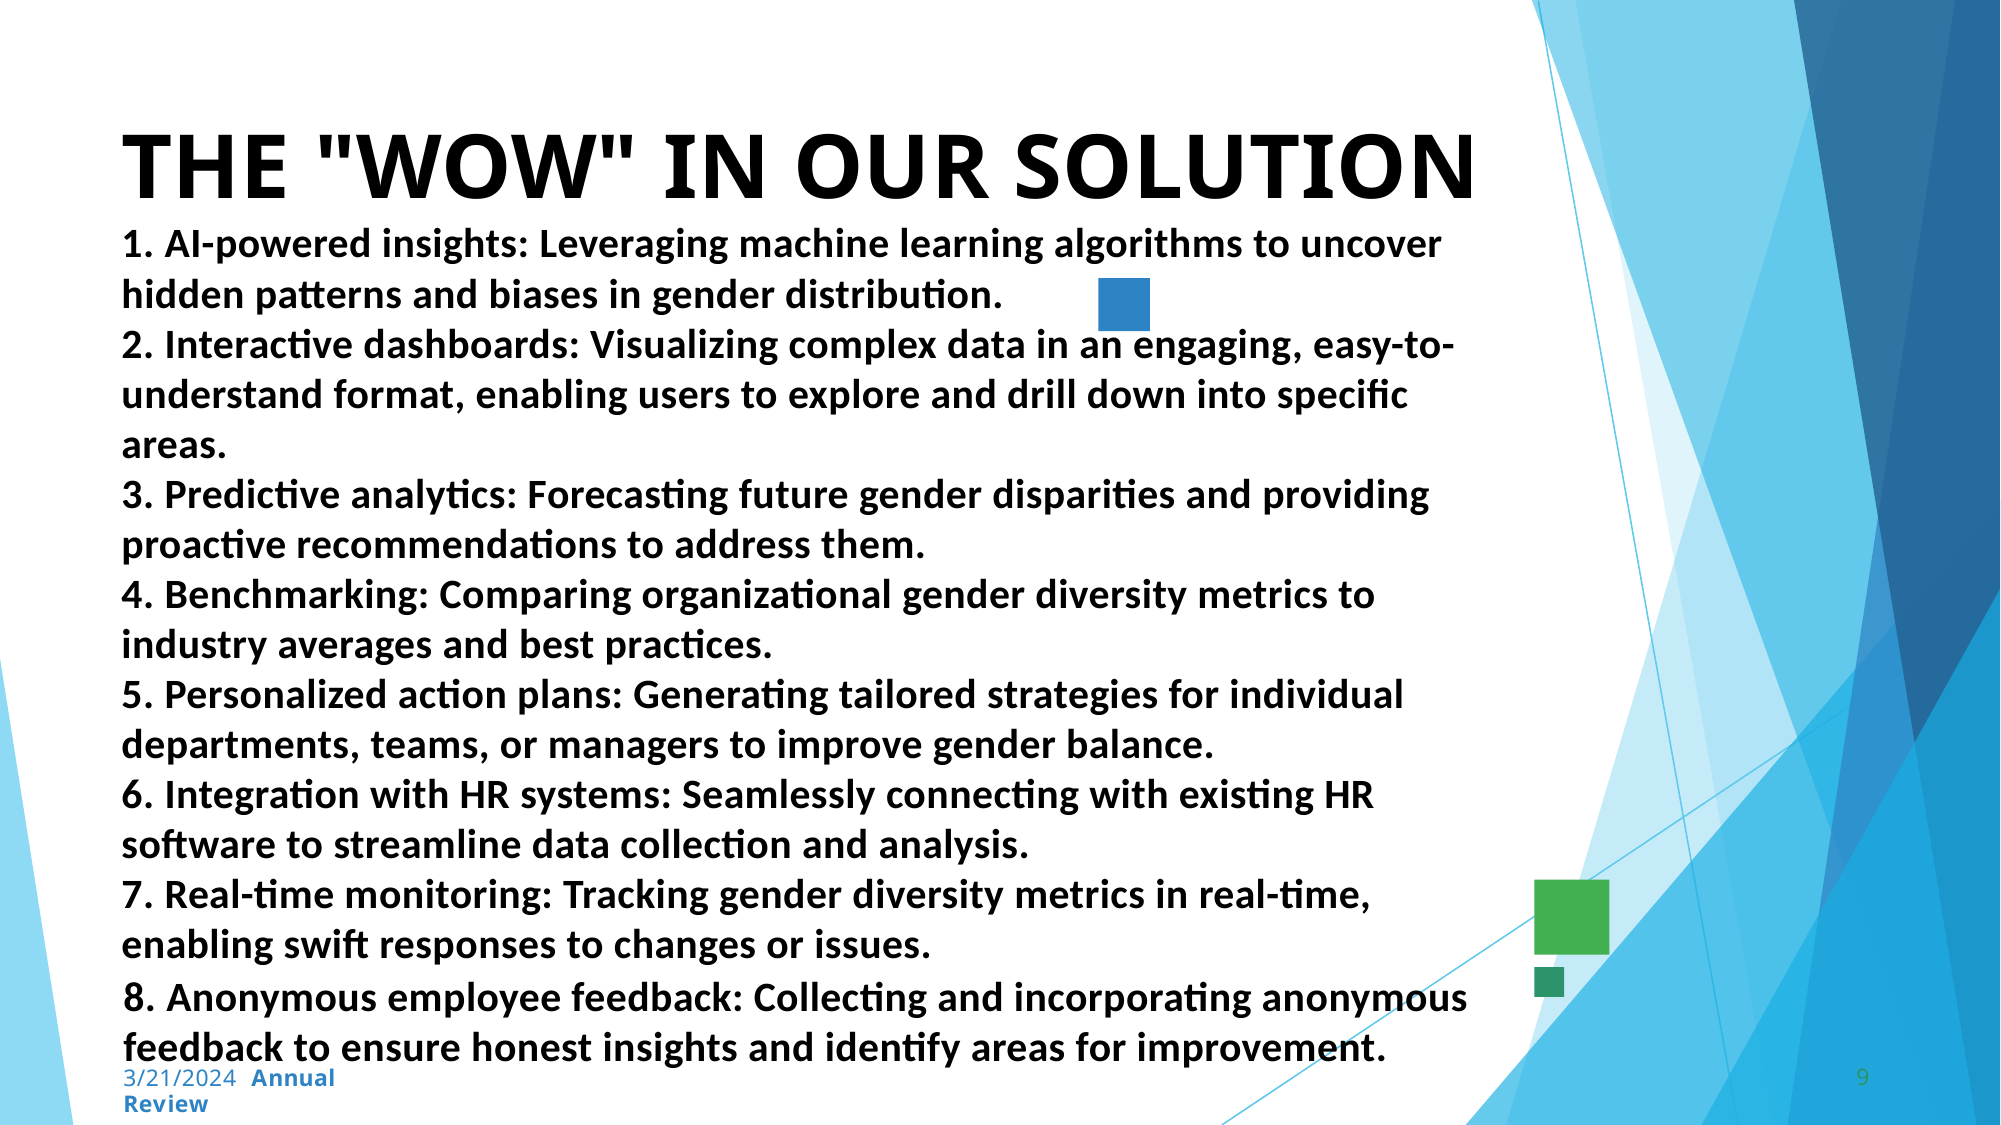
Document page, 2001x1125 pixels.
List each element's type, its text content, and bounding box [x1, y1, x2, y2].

text_box [1534, 967, 1565, 997]
title THE "WOW" IN OUR SOLUTION 1. AI-powered insights: Leveraging machine learning algorithms to uncover hidden patterns and biases in gender distribution. 2. Interactive dashboards: Visualizing complex data in an engaging, easy-to-understand format, enabling users to explore and drill down into specific areas. 3. Predictive analytics: Forecasting future gender disparities and providing proactive recommendations to address them. 4. Benchmarking: Comparing organizational gender diversity metrics to industry averages and best practices. 5. Personalized action plans: Generating tailored strategies for individual departments, teams, or managers to improve gender balance. 6. Integration with HR systems: Seamlessly connecting with existing HR software to streamline data collection and analysis. 7. Real-time monitoring: Tracking gender diversity metrics in real-time, enabling swift responses to changes or issues. 8. Anonymous employee feedback: Collecting and incorporating anonymous feedback to ensure honest insights and identify areas for improvement. [121, 107, 1502, 1070]
text_box 9 [1849, 1061, 1888, 1095]
text_box 3/21/2024 Annual Review [123, 1070, 415, 1118]
text_box [1534, 879, 1610, 955]
text_box [449, 386, 1850, 543]
